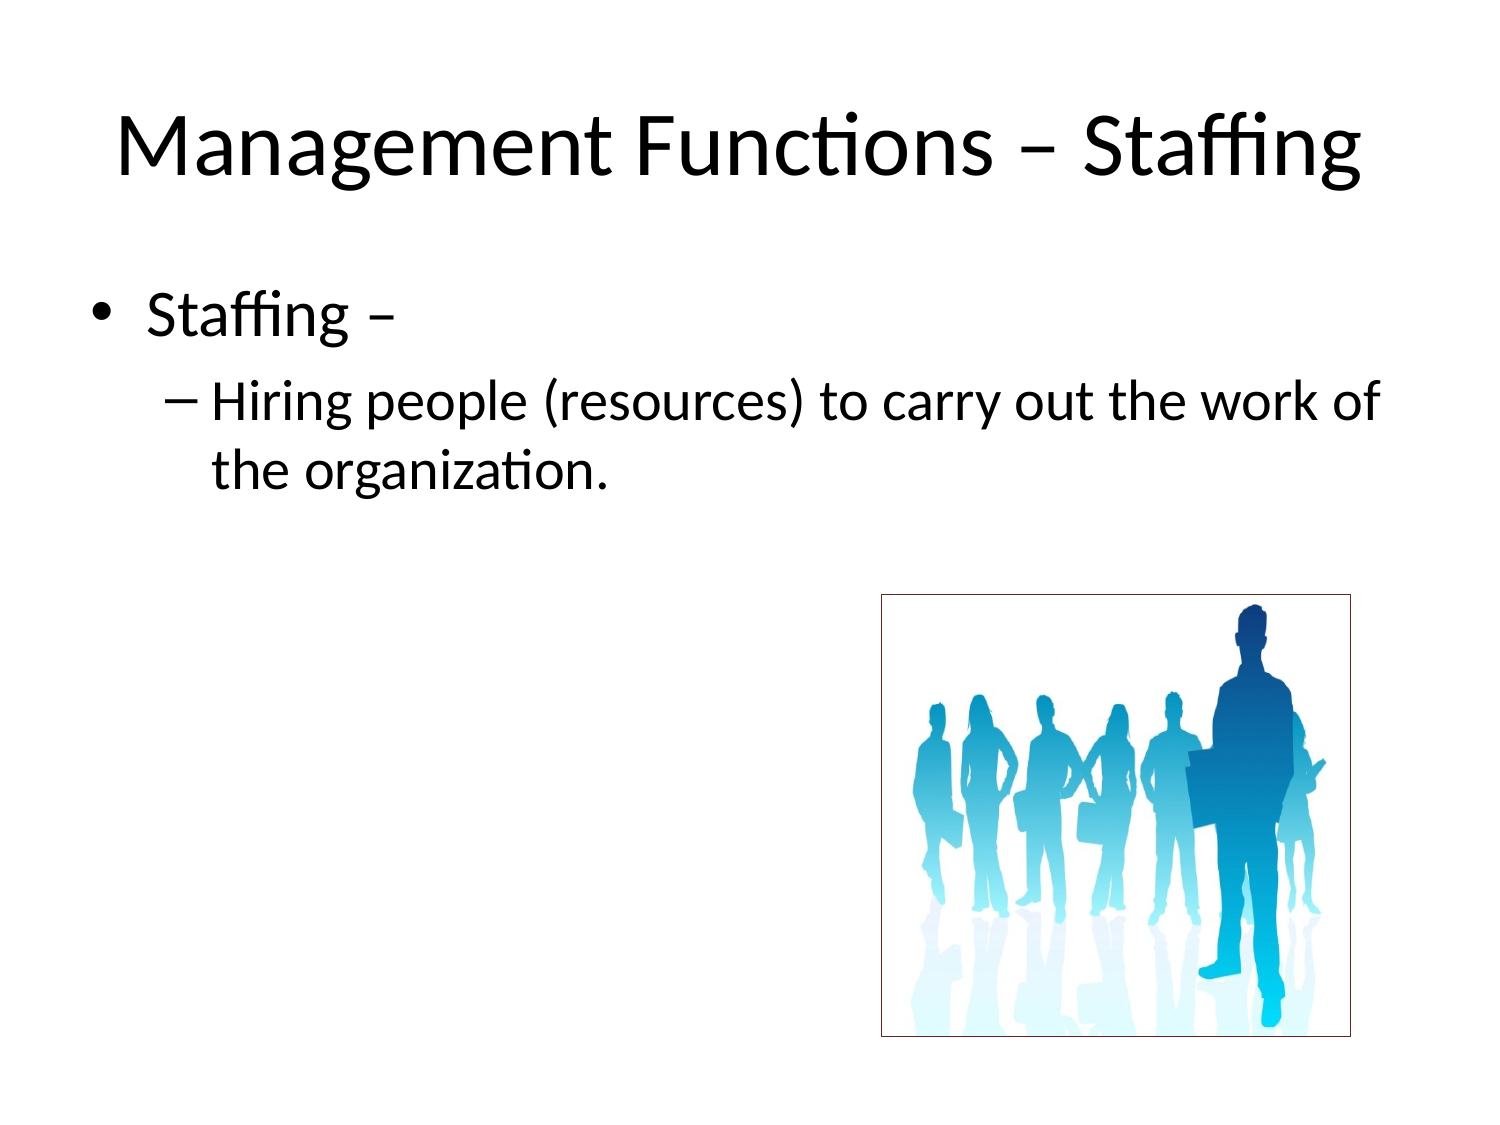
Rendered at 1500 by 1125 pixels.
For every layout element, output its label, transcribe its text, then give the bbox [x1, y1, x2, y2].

picture [880, 594, 1351, 1037]
title Management Functions – Staffing [75, 45, 1425, 233]
list Staffing – Hiring people (resources) to carry out the work of the organization. [75, 262, 1425, 1005]
